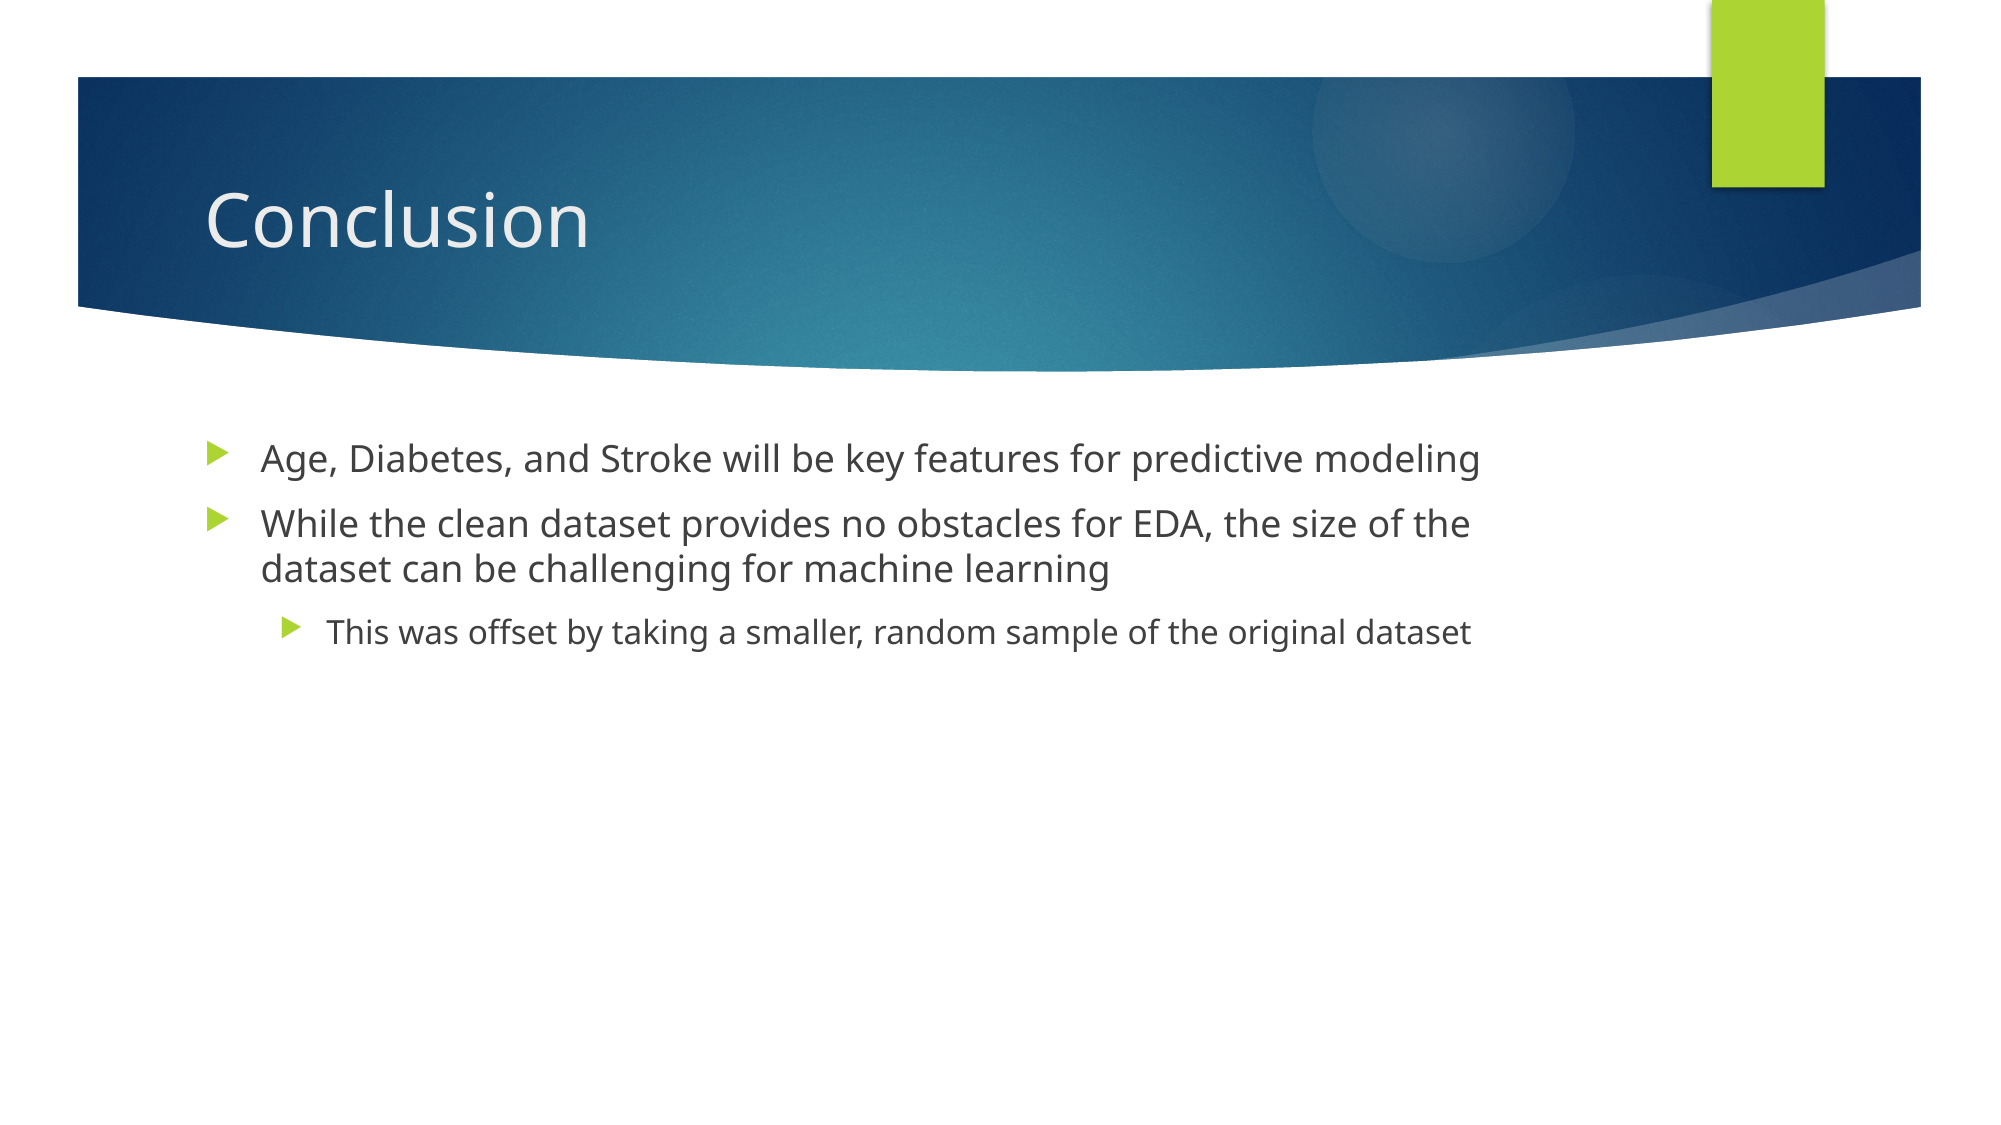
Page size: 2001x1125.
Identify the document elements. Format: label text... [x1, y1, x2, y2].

title Conclusion [189, 159, 1627, 276]
list Age, Diabetes, and Stroke will be key features for predictive modeling While the clean dataset provides no obstacles for EDA, the size of the dataset can be challenging for machine learning This was offset by taking a smaller, random sample of the original dataset [189, 427, 1627, 988]
